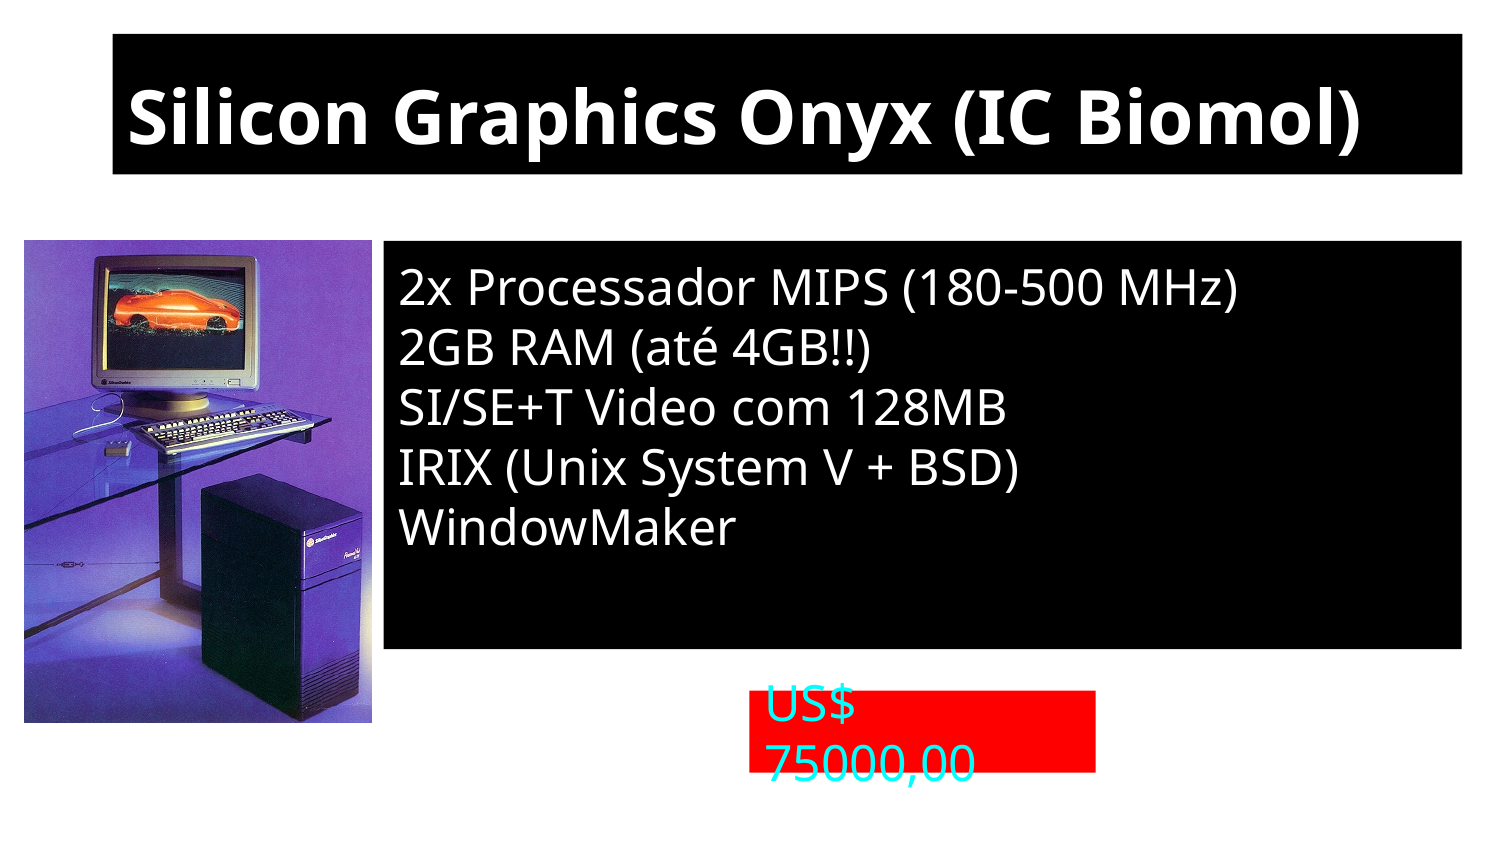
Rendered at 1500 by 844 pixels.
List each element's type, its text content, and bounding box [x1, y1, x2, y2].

list 2x Processador MIPS (180-500 MHz) 2GB RAM (até 4GB!!) SI/SE+T Video com 128MB IRIX (Unix System V + BSD) WindowMaker [383, 240, 1462, 650]
title Silicon Graphics Onyx (IC Biomol) [112, 33, 1463, 175]
picture [24, 240, 372, 723]
text_box US$ 75000,00 [749, 690, 1096, 773]
